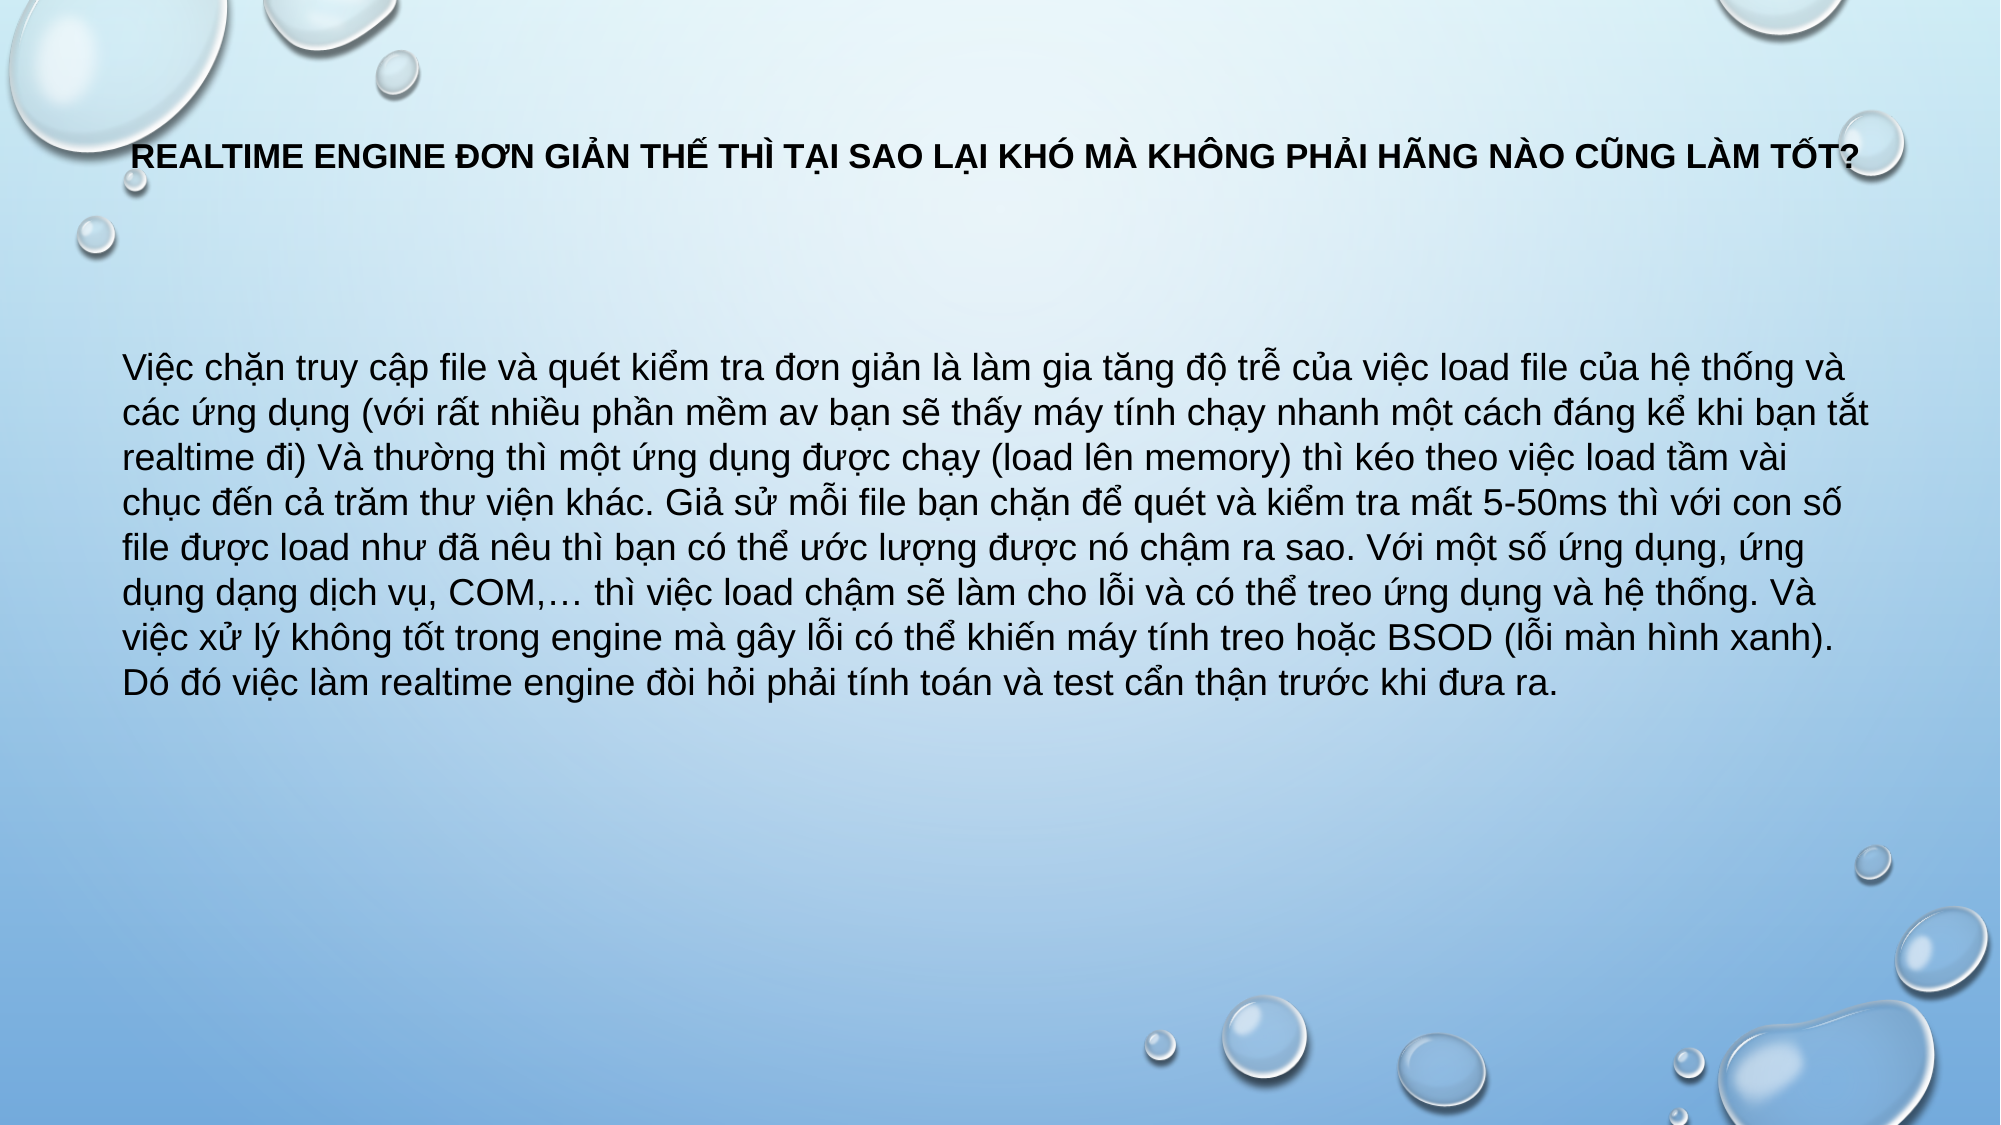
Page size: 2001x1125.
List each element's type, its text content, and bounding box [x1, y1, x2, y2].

picture [0, 0, 2000, 1125]
text_box Realtime engine đơn giản thế thì tại sao lại khó mà không phải hãng nào cũng làm tốt? [107, 87, 1893, 184]
text_box Việc chặn truy cập file và quét kiểm tra đơn giản là làm gia tăng độ trễ của việc load file của hệ thống và các ứng dụng (với rất nhiều phần mềm av bạn sẽ thấy máy tính chạy nhanh một cách đáng kể khi bạn tắt realtime đi) Và thường thì một ứng dụng được chạy (load lên memory) thì kéo theo việc load tầm vài chục đến cả trăm thư viện khác. Giả sử mỗi file bạn chặn để quét và kiểm tra mất 5-50ms thì với con số file được load như đã nêu thì bạn có thể ước lượng được nó chậm ra sao. Với một số ứng dụng, ứng dụng dạng dịch vụ, COM,… thì việc load chậm sẽ làm cho lỗi và có thể treo ứng dụng và hệ thống. Và việc xử lý không tốt trong engine mà gây lỗi có thể khiến máy tính treo hoặc BSOD (lỗi màn hình xanh). Dó đó việc làm realtime engine đòi hỏi phải tính toán và test cẩn thận trước khi đưa ra. [107, 335, 1893, 1038]
